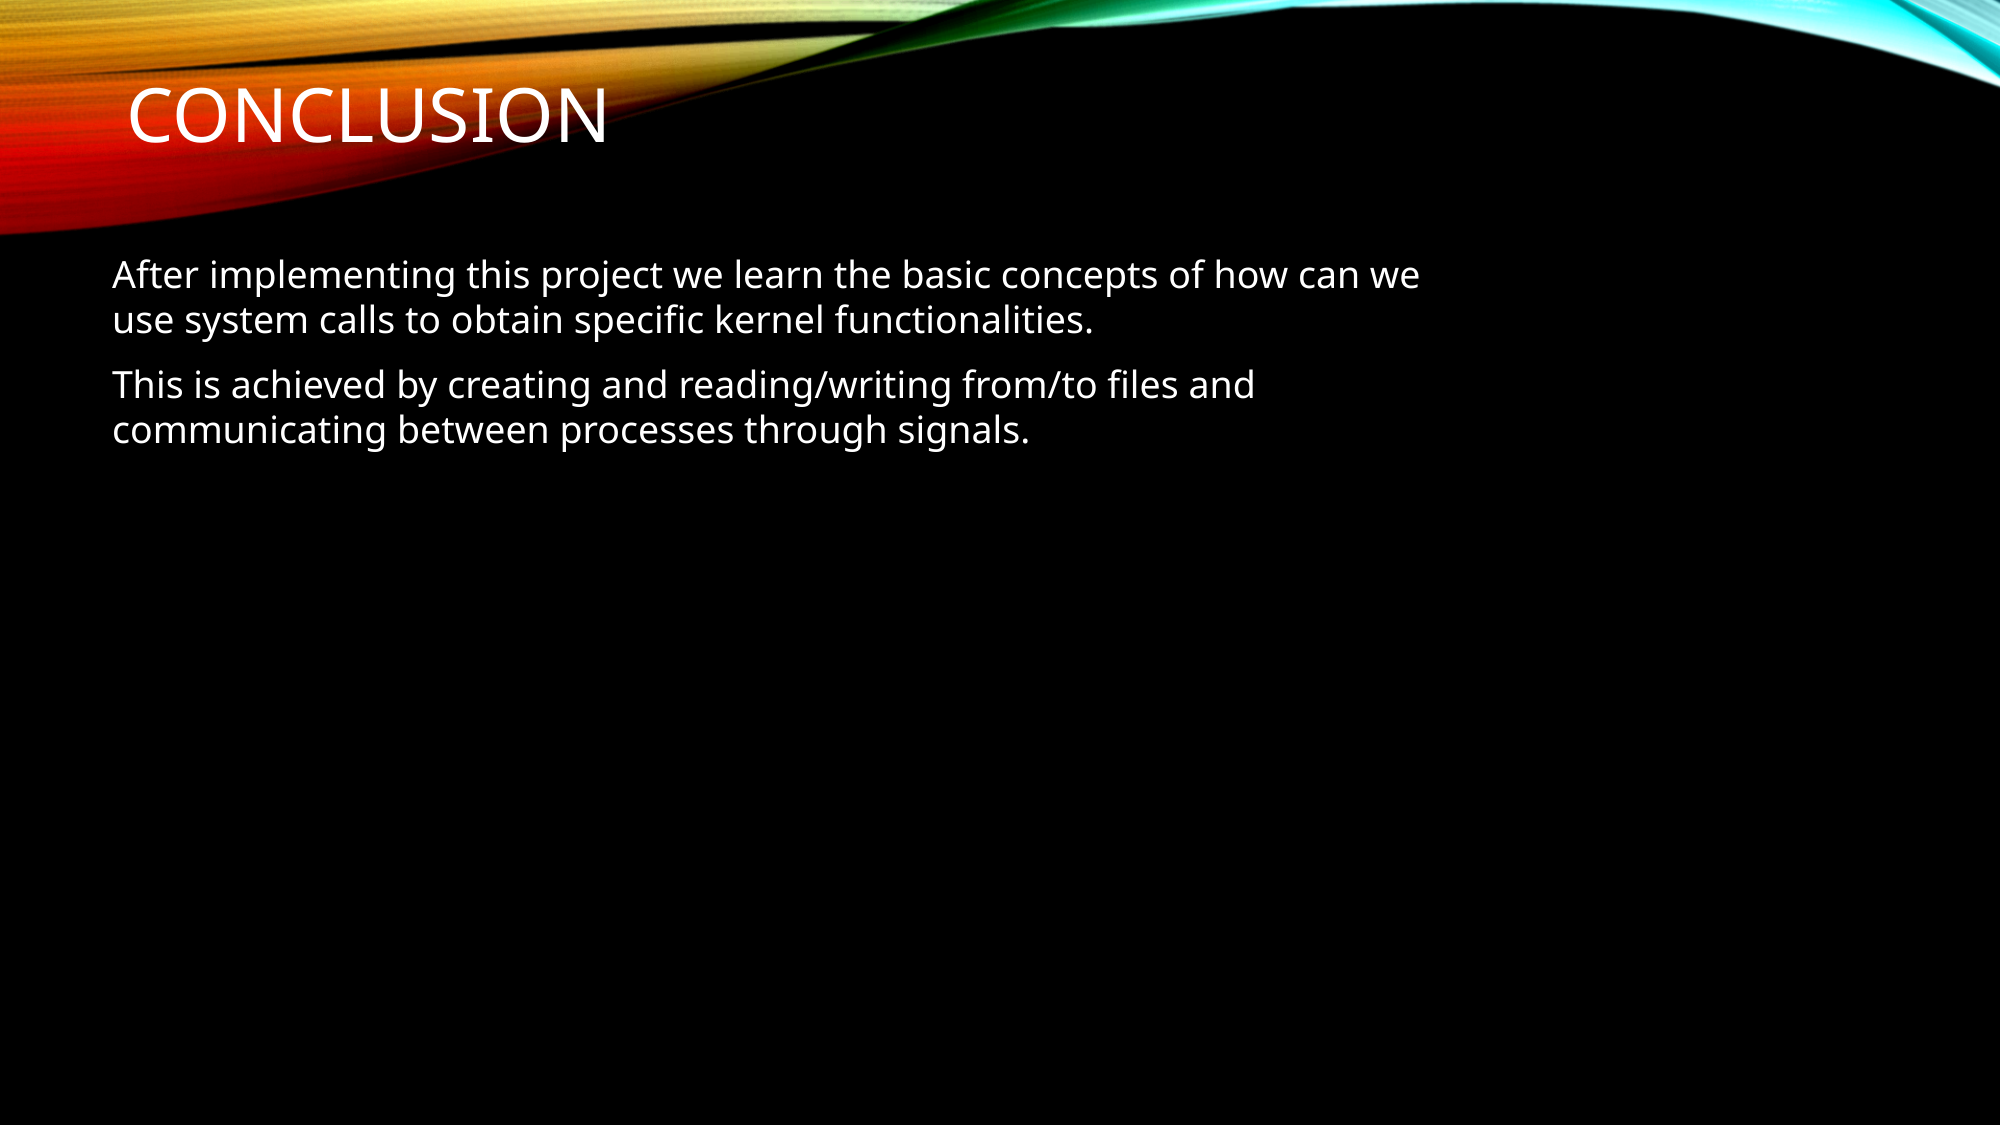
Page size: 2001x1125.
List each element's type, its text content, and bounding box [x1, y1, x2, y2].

text_box conclusion [112, 42, 1513, 165]
picture [0, 0, 2000, 237]
text_box After implementing this project we learn the basic concepts of how can we use system calls to obtain specific kernel functionalities. This is achieved by creating and reading/writing from/to files and communicating between processes through signals. [97, 243, 1498, 833]
